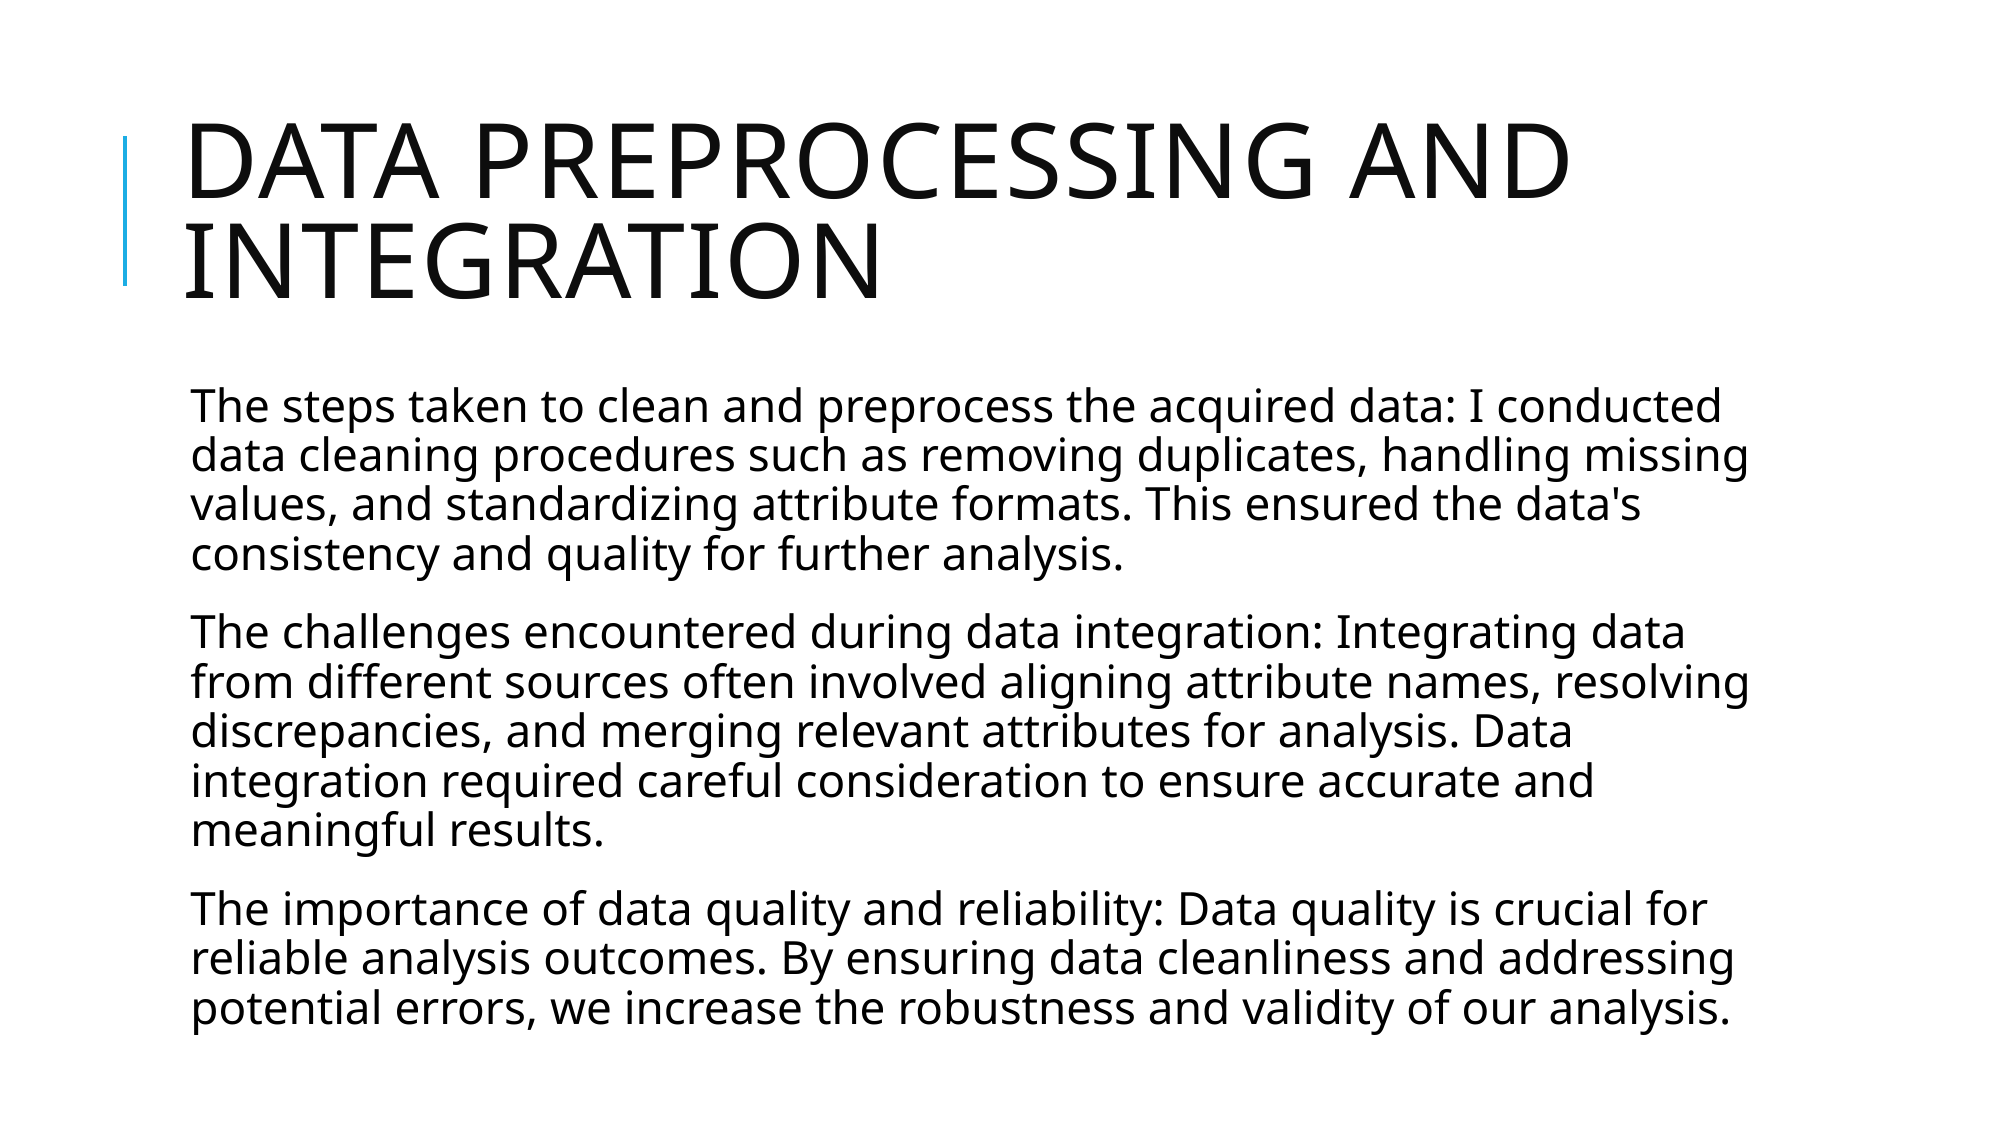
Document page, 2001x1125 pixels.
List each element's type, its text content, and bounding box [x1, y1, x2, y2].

title Data Preprocessing and Integration [168, 96, 1763, 342]
list The steps taken to clean and preprocess the acquired data: I conducted data cleaning procedures such as removing duplicates, handling missing values, and standardizing attribute formats. This ensured the data's consistency and quality for further analysis. The challenges encountered during data integration: Integrating data from different sources often involved aligning attribute names, resolving discrepancies, and merging relevant attributes for analysis. Data integration required careful consideration to ensure accurate and meaningful results. The importance of data quality and reliability: Data quality is crucial for reliable analysis outcomes. By ensuring data cleanliness and addressing potential errors, we increase the robustness and validity of our analysis. [168, 375, 1763, 1035]
